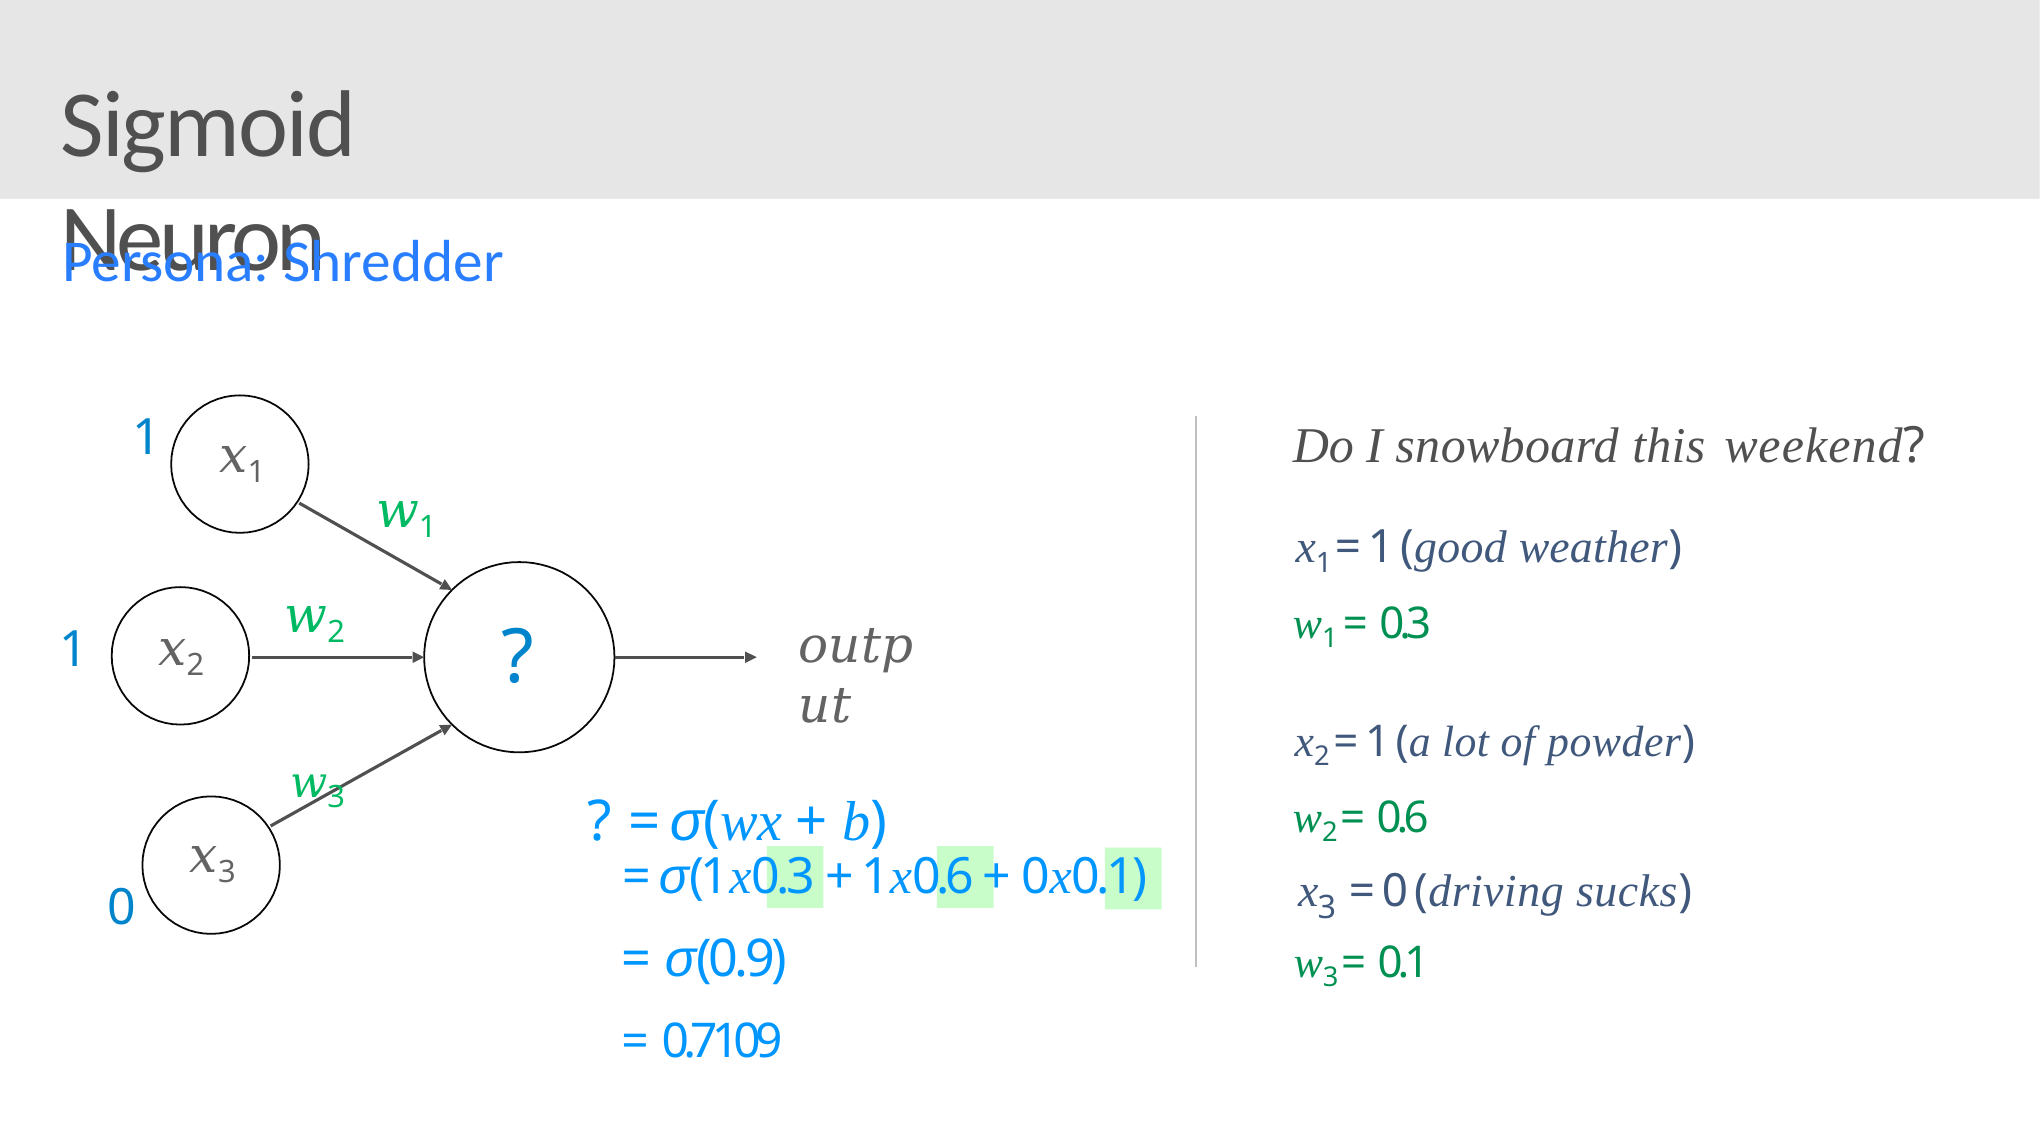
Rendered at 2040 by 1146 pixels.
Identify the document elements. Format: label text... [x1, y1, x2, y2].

text_box [936, 904, 994, 908]
text_box Persona: Shredder [60, 219, 510, 293]
text_box 1 [57, 614, 87, 677]
text_box [745, 651, 757, 664]
text_box 𝑤2 [278, 576, 346, 649]
text_box [142, 796, 280, 934]
text_box 𝑜𝑢𝑡𝑝𝑢𝑡 [796, 610, 930, 733]
text_box 𝑥3 [183, 817, 240, 890]
text_box 𝑤1 [369, 472, 437, 544]
title Sigmoid Neuron [58, 59, 634, 290]
text_box 𝑤3 ? = σ(wx + b) [281, 752, 900, 856]
text_box [439, 724, 453, 736]
text_box 3 w3 = 0.1 [1287, 879, 1453, 992]
text_box Do I snowboard this weekend? x1 = 1 (good weather) w1 = 0.3 x2 = 1 (a lot of powder) w2 = 0.6 [1286, 410, 1950, 848]
text_box x = 0 (driving sucks) [1295, 858, 1718, 916]
text_box [424, 562, 615, 752]
text_box 1 [130, 402, 160, 465]
text_box = σ(1x0.3 + 1x0.6 + 0x0.1) [620, 841, 1185, 904]
text_box 𝑥1 [213, 416, 270, 489]
text_box [1104, 904, 1162, 910]
text_box = σ(0.9) = 0.7109 [619, 896, 802, 1068]
text_box [412, 651, 425, 664]
text_box [439, 579, 453, 590]
text_box [802, 904, 824, 908]
text_box 𝑥2 [152, 609, 209, 682]
text_box ? [499, 605, 537, 698]
text_box [111, 587, 250, 725]
text_box [171, 395, 309, 533]
text_box 0 [105, 872, 135, 935]
